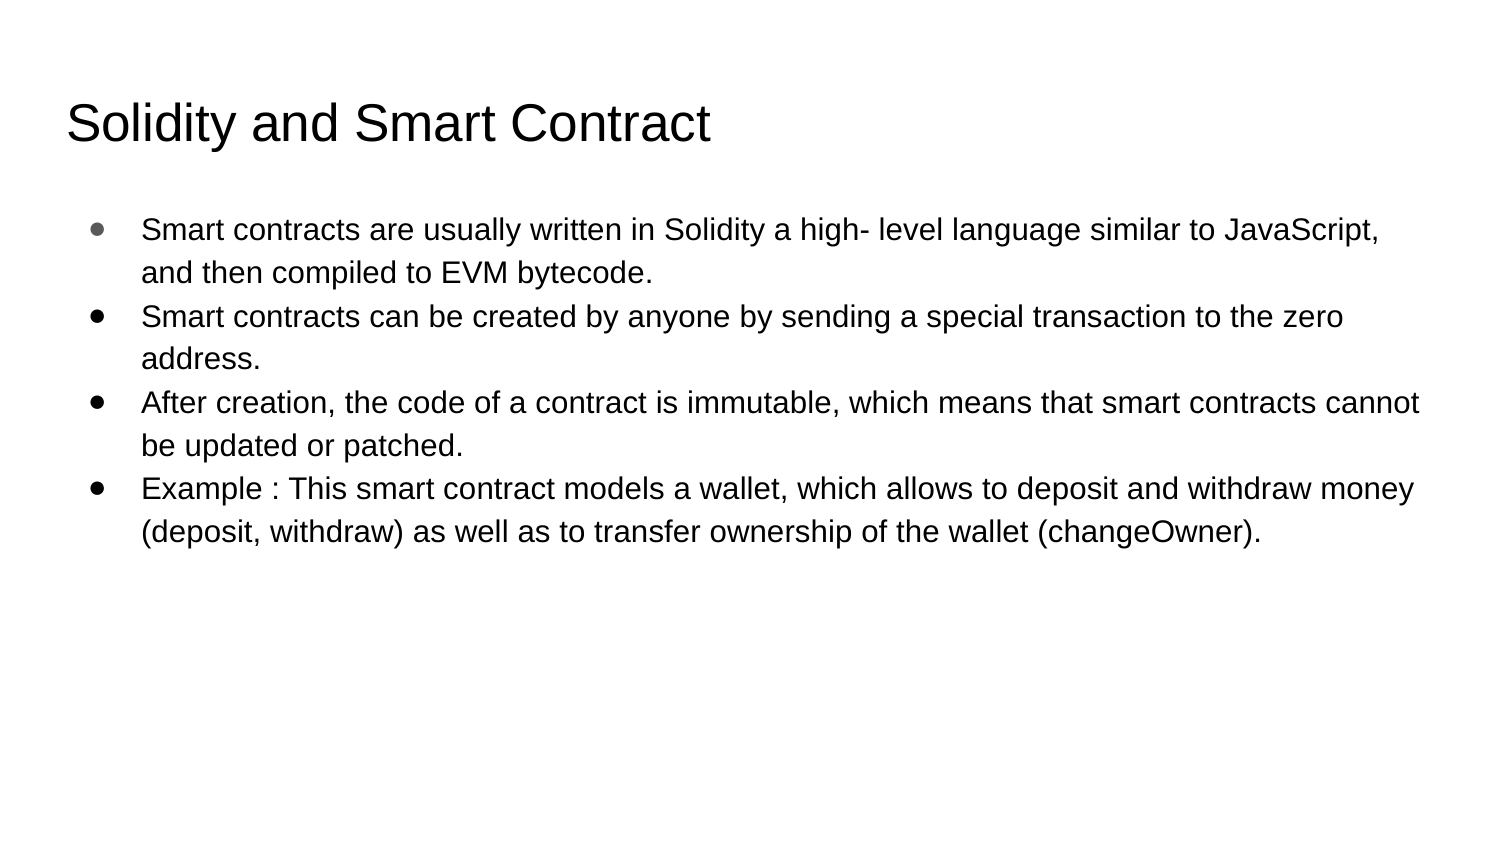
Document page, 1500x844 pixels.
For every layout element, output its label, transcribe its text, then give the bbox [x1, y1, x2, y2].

list Smart contracts are usually written in Solidity a high- level language similar to JavaScript, and then compiled to EVM bytecode. Smart contracts can be created by anyone by sending a special transaction to the zero address. After creation, the code of a contract is immutable, which means that smart contracts cannot be updated or patched. Example : This smart contract models a wallet, which allows to deposit and withdraw money (deposit, withdraw) as well as to transfer ownership of the wallet (changeOwner). [51, 189, 1449, 750]
title Solidity and Smart Contract [51, 72, 1449, 167]
